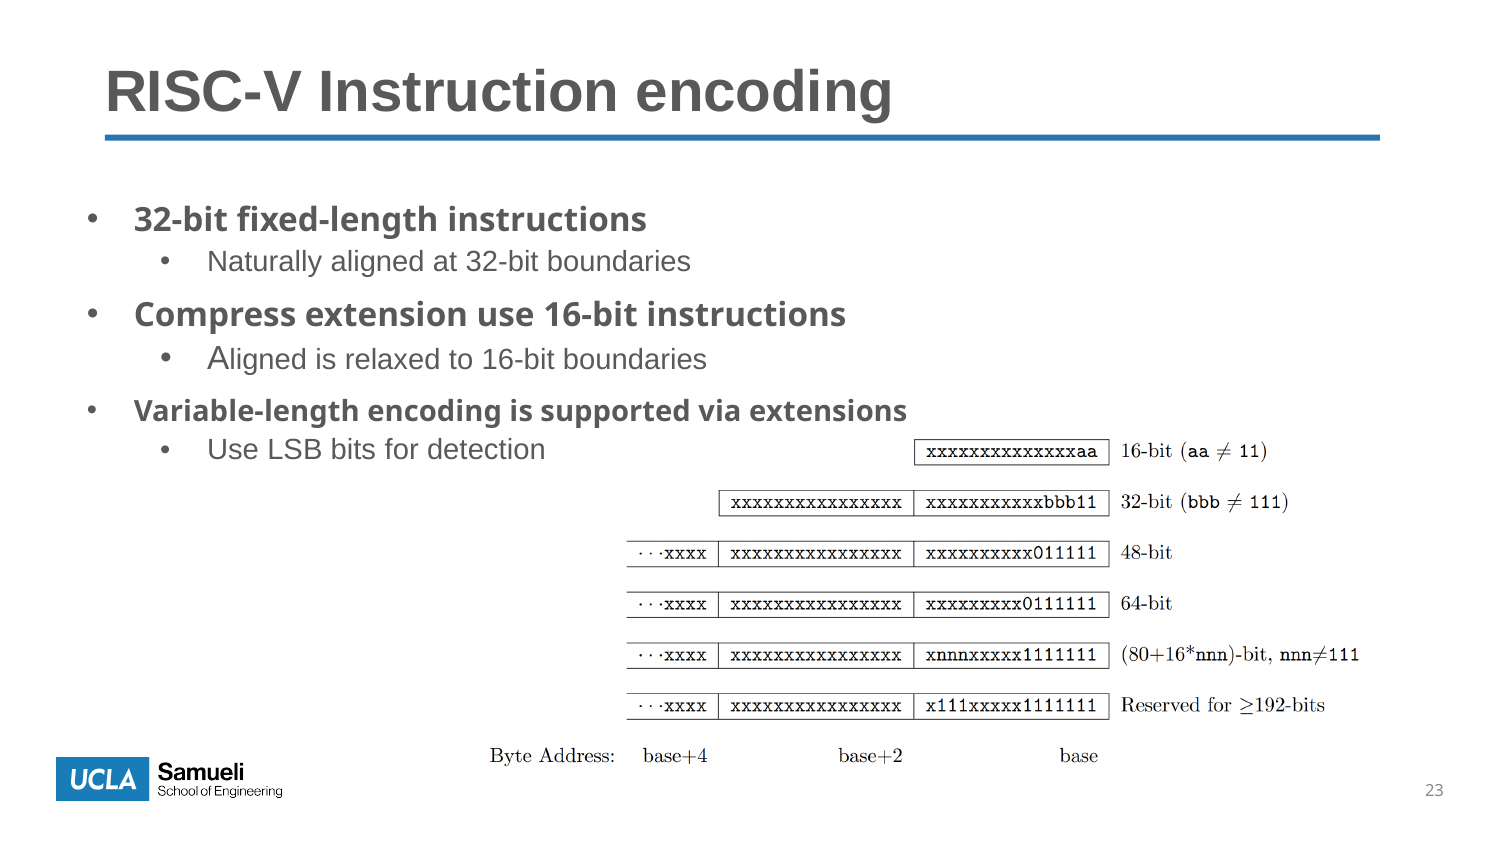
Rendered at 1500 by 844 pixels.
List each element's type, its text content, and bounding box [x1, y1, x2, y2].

title RISC-V Instruction encoding [105, 60, 1380, 125]
list 32-bit fixed-length instructions Naturally aligned at 32-bit boundaries Compress extension use 16-bit instructions Aligned is relaxed to 16-bit boundaries Variable-length encoding is supported via extensions Use LSB bits for detection [86, 198, 1425, 474]
picture [56, 757, 282, 801]
slide_number 23 [1425, 780, 1500, 840]
picture [488, 432, 1360, 770]
